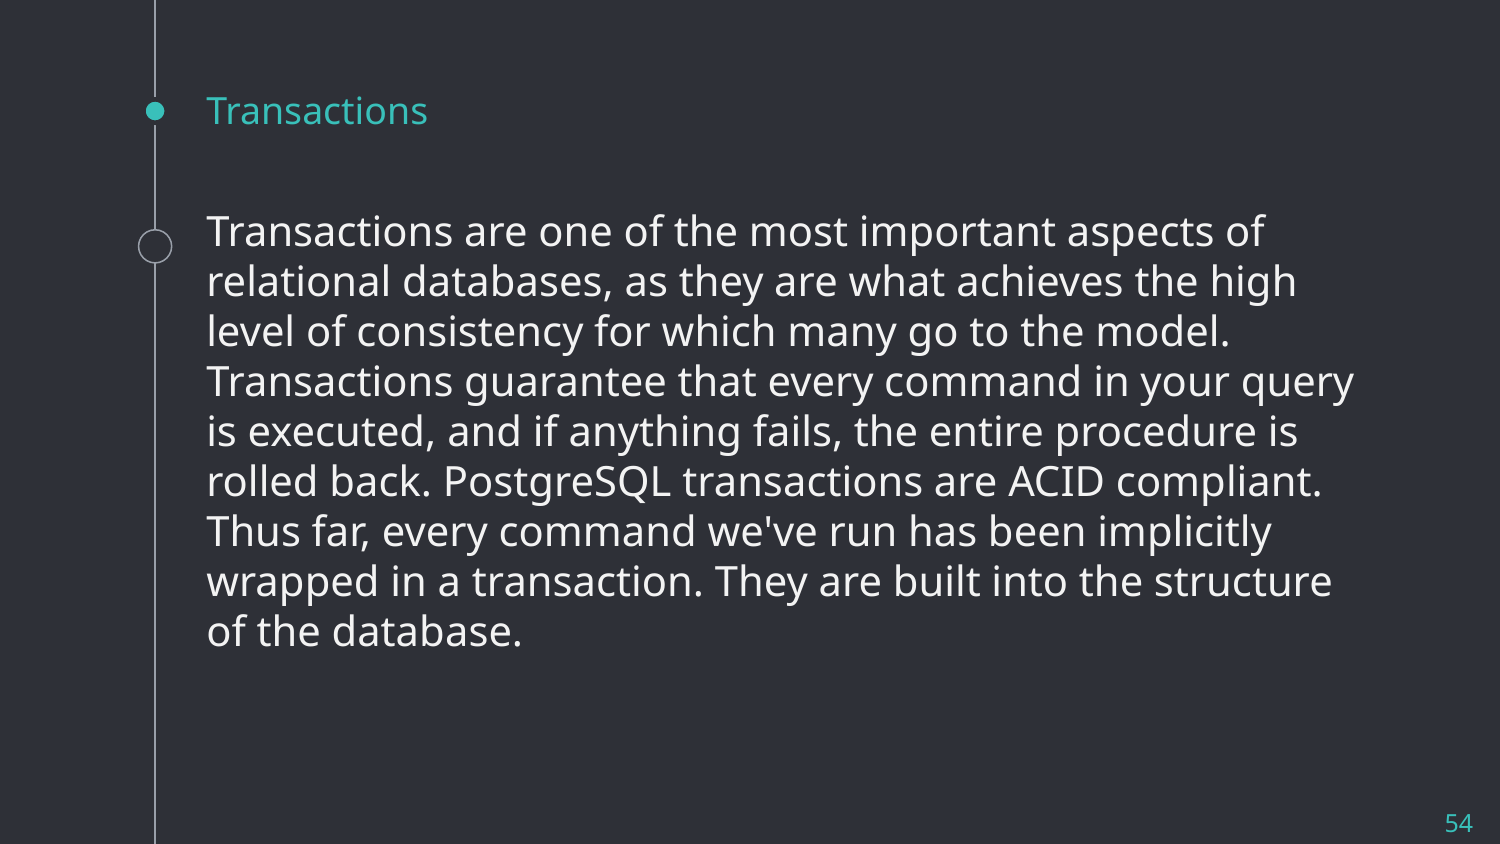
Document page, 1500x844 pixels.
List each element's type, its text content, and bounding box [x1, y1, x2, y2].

slide_number 54 [1398, 792, 1489, 844]
list Transactions are one of the most important aspects of relational databases, as they are what achieves the high level of consistency for which many go to the model. Transactions guarantee that every command in your query is executed, and if anything fails, the entire procedure is rolled back. PostgreSQL transactions are ACID compliant. Thus far, every command we've run has been implicitly wrapped in a transaction. They are built into the structure of the database. [191, 189, 1399, 802]
title Transactions [191, 90, 1317, 147]
